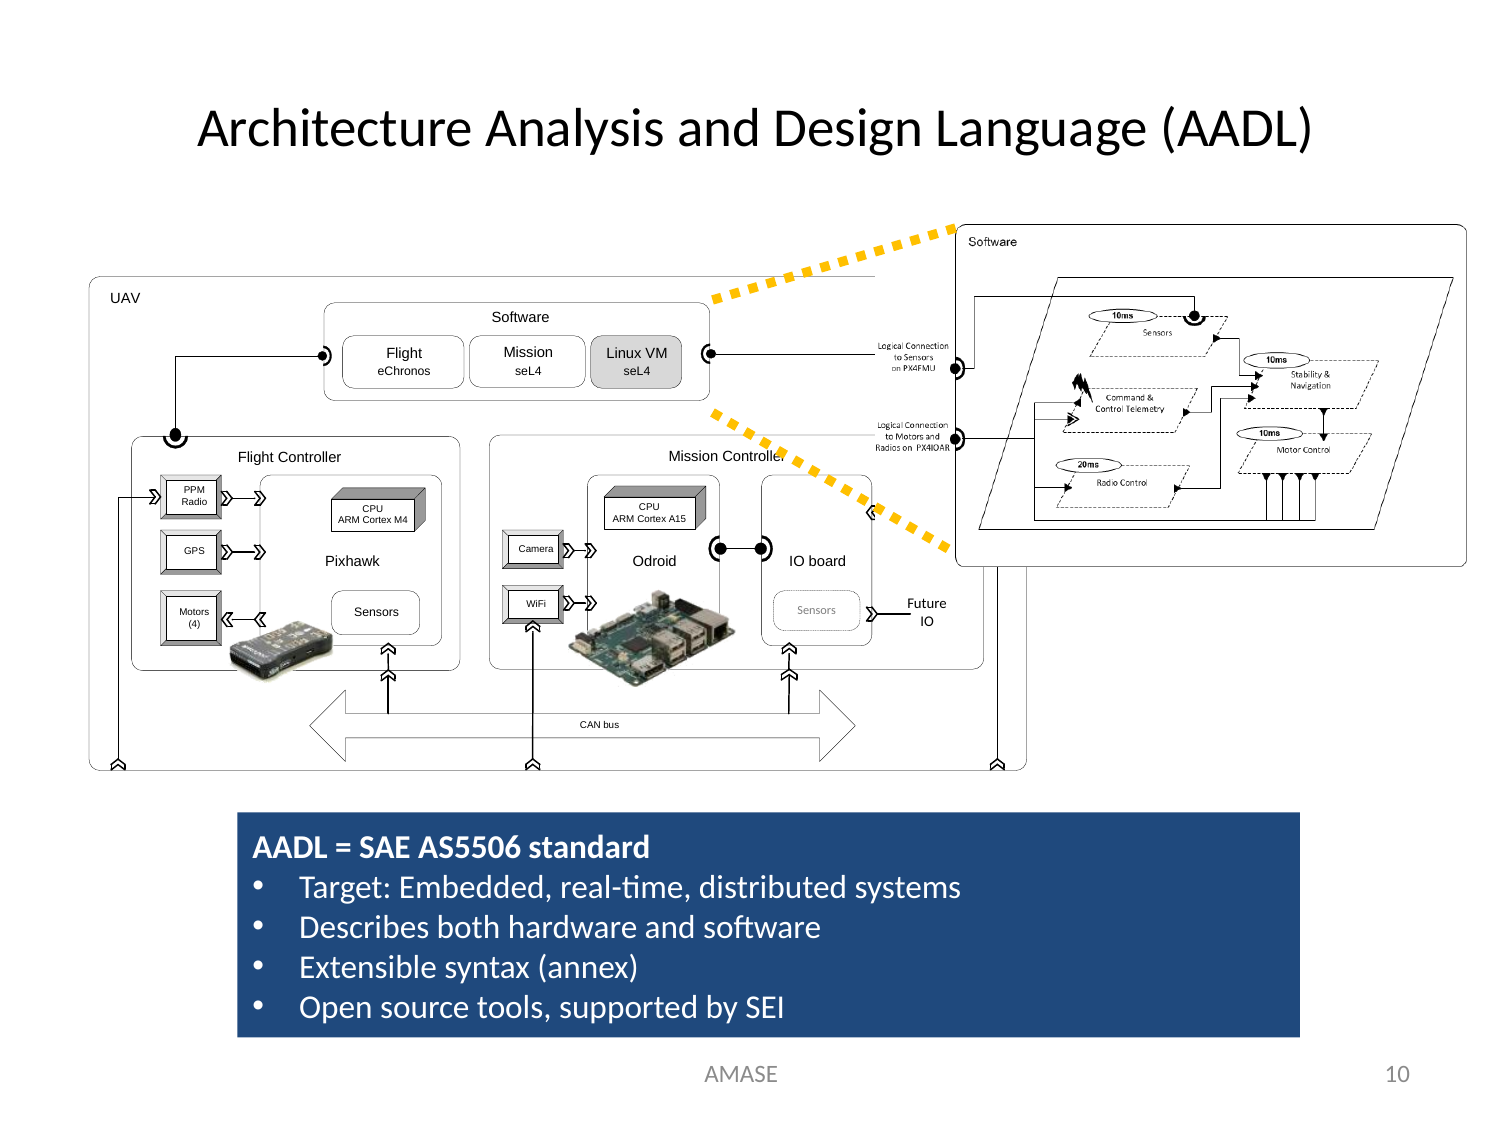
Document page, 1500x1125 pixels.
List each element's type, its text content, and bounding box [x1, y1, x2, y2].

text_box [712, 224, 1467, 567]
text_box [87, 274, 1029, 773]
footer AMASE [512, 1042, 988, 1103]
slide_number 10 [1074, 1042, 1425, 1103]
title Architecture Analysis and Design Language (AADL) [75, 82, 1438, 166]
text_box AADL = SAE AS5506 standard Target: Embedded, real-time, distributed systems Describes both hardware and software Extensible syntax (annex) Open source tools, supported by SEI [235, 810, 1302, 1039]
